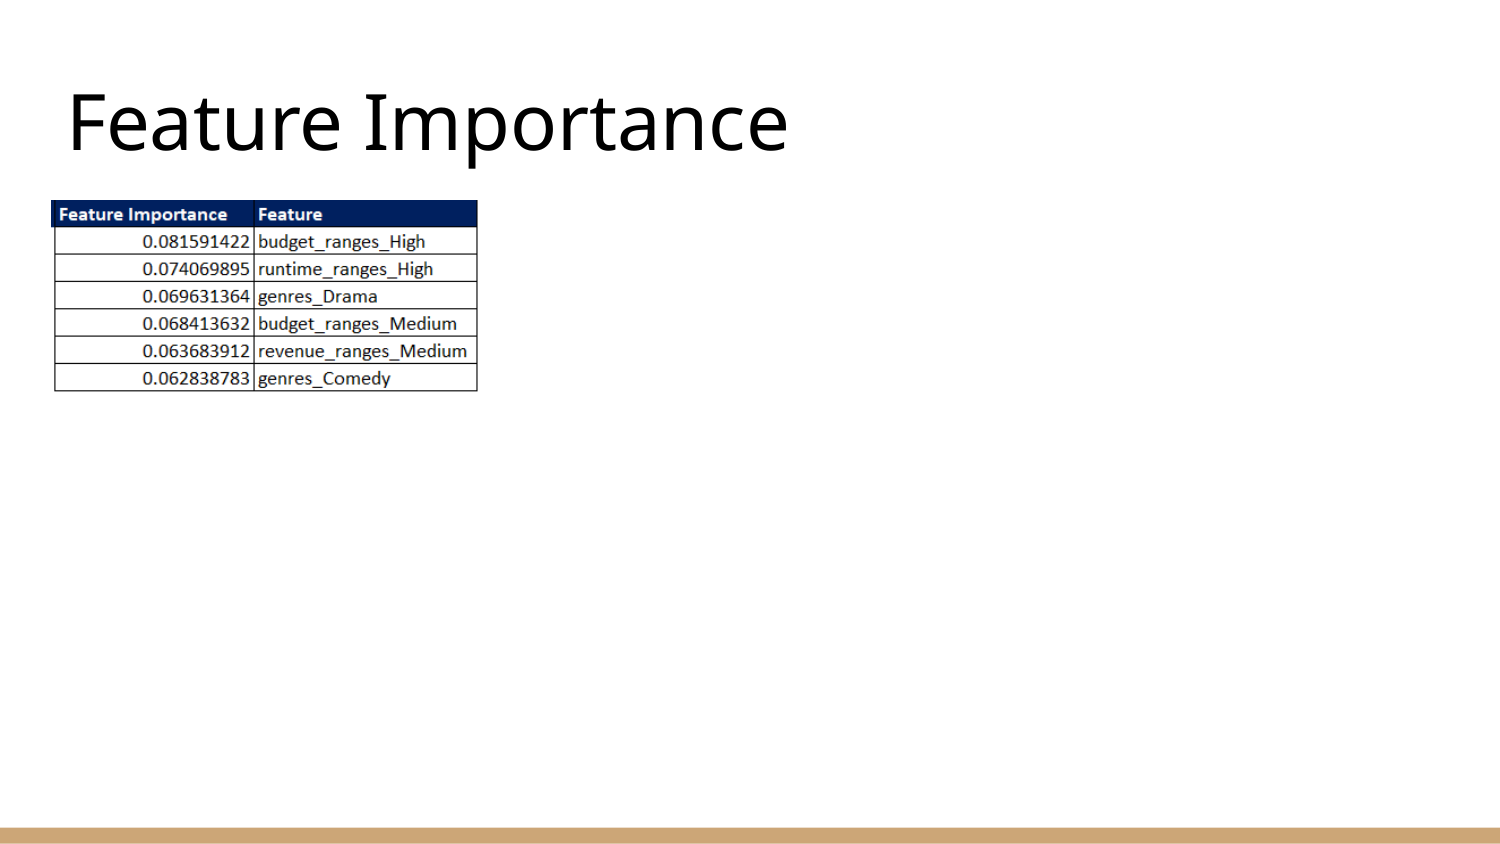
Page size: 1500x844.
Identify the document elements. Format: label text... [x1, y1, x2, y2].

picture [50, 200, 481, 396]
title Feature Importance [51, 51, 1449, 189]
